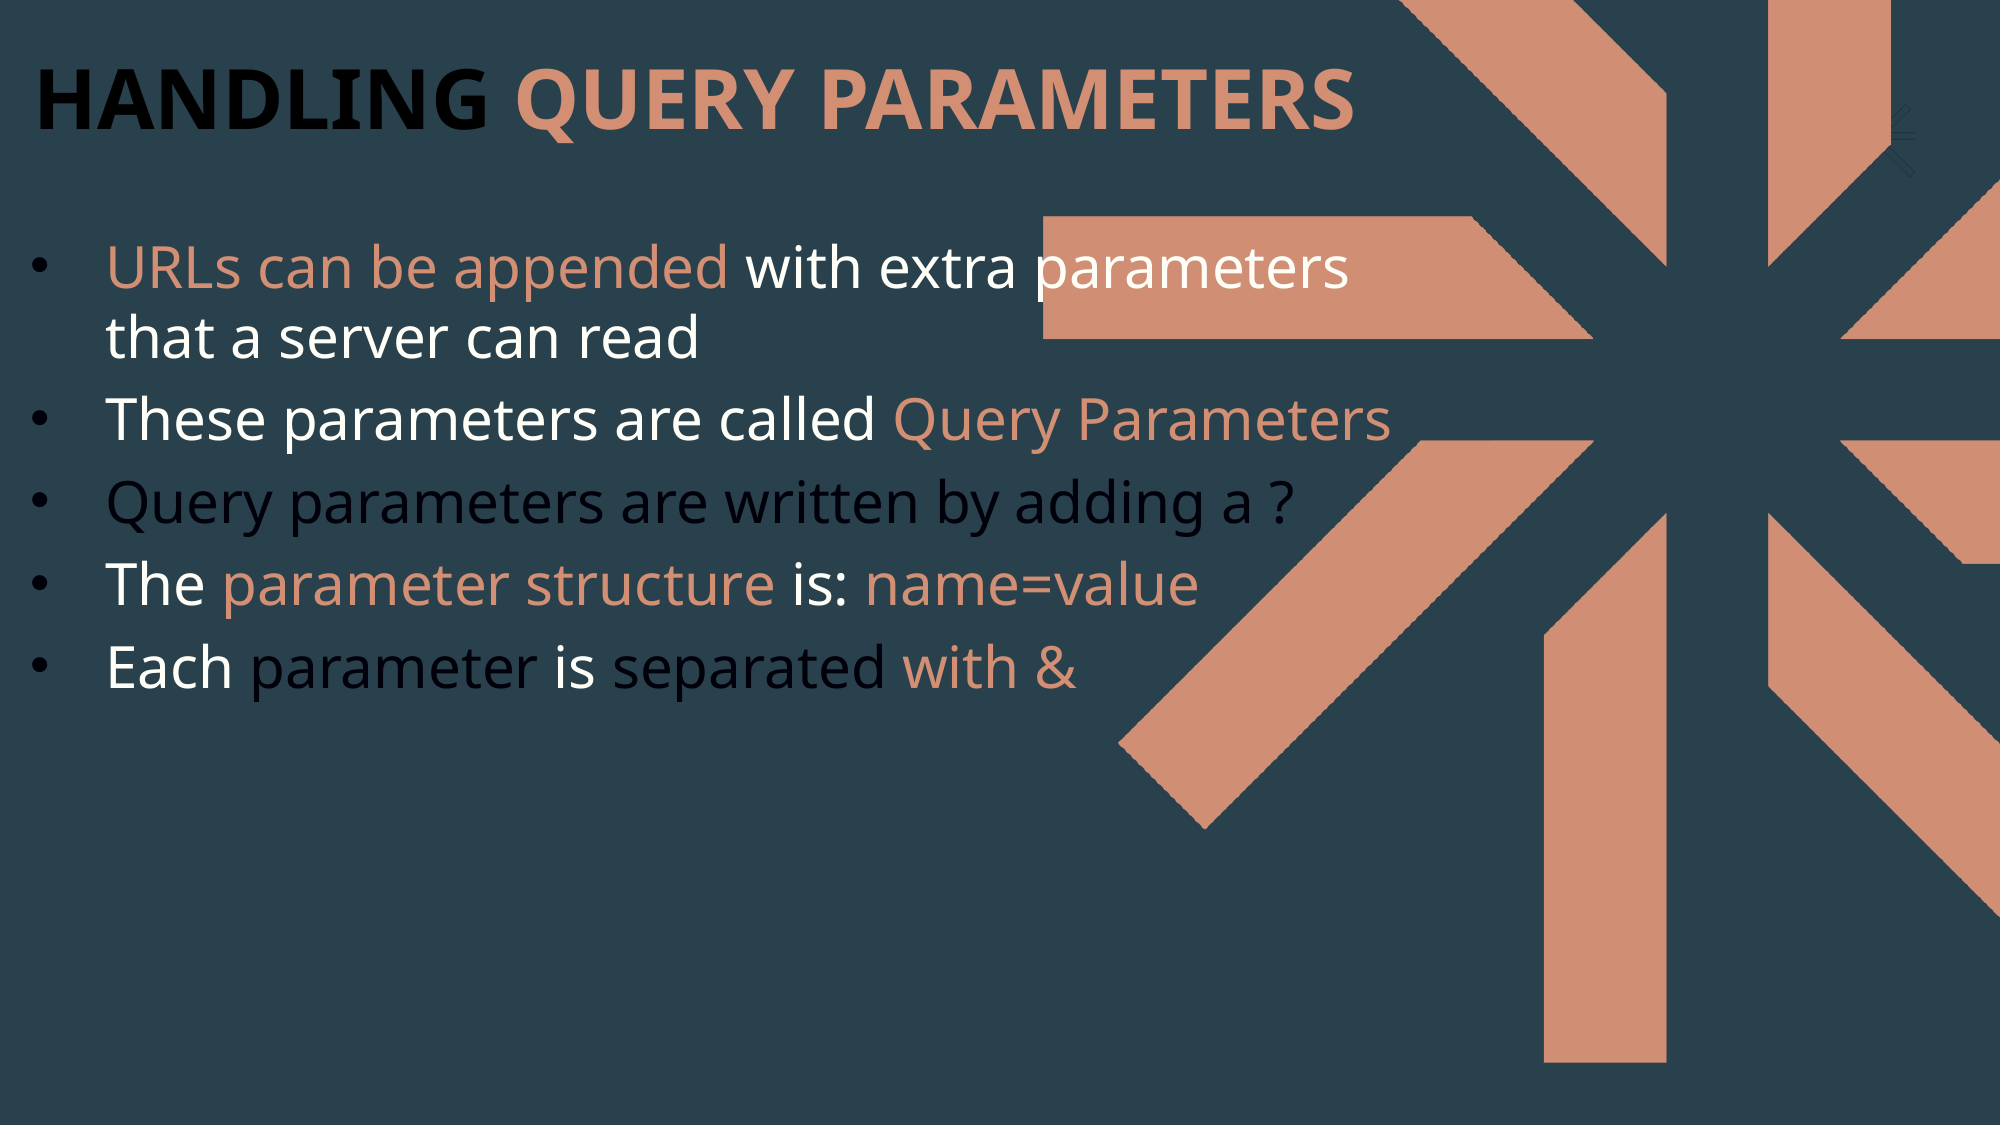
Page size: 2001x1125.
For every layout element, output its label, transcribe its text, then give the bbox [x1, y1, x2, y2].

picture [1030, 0, 2000, 1125]
text_box HANDLING QUERY PARAMETERS [22, 29, 1467, 163]
text_box URLs can be appended with extra parameters that a server can read These parameters are called Query Parameters Query parameters are written by adding a ? The parameter structure is: name=value Each parameter is separated with & [0, 224, 1429, 1087]
